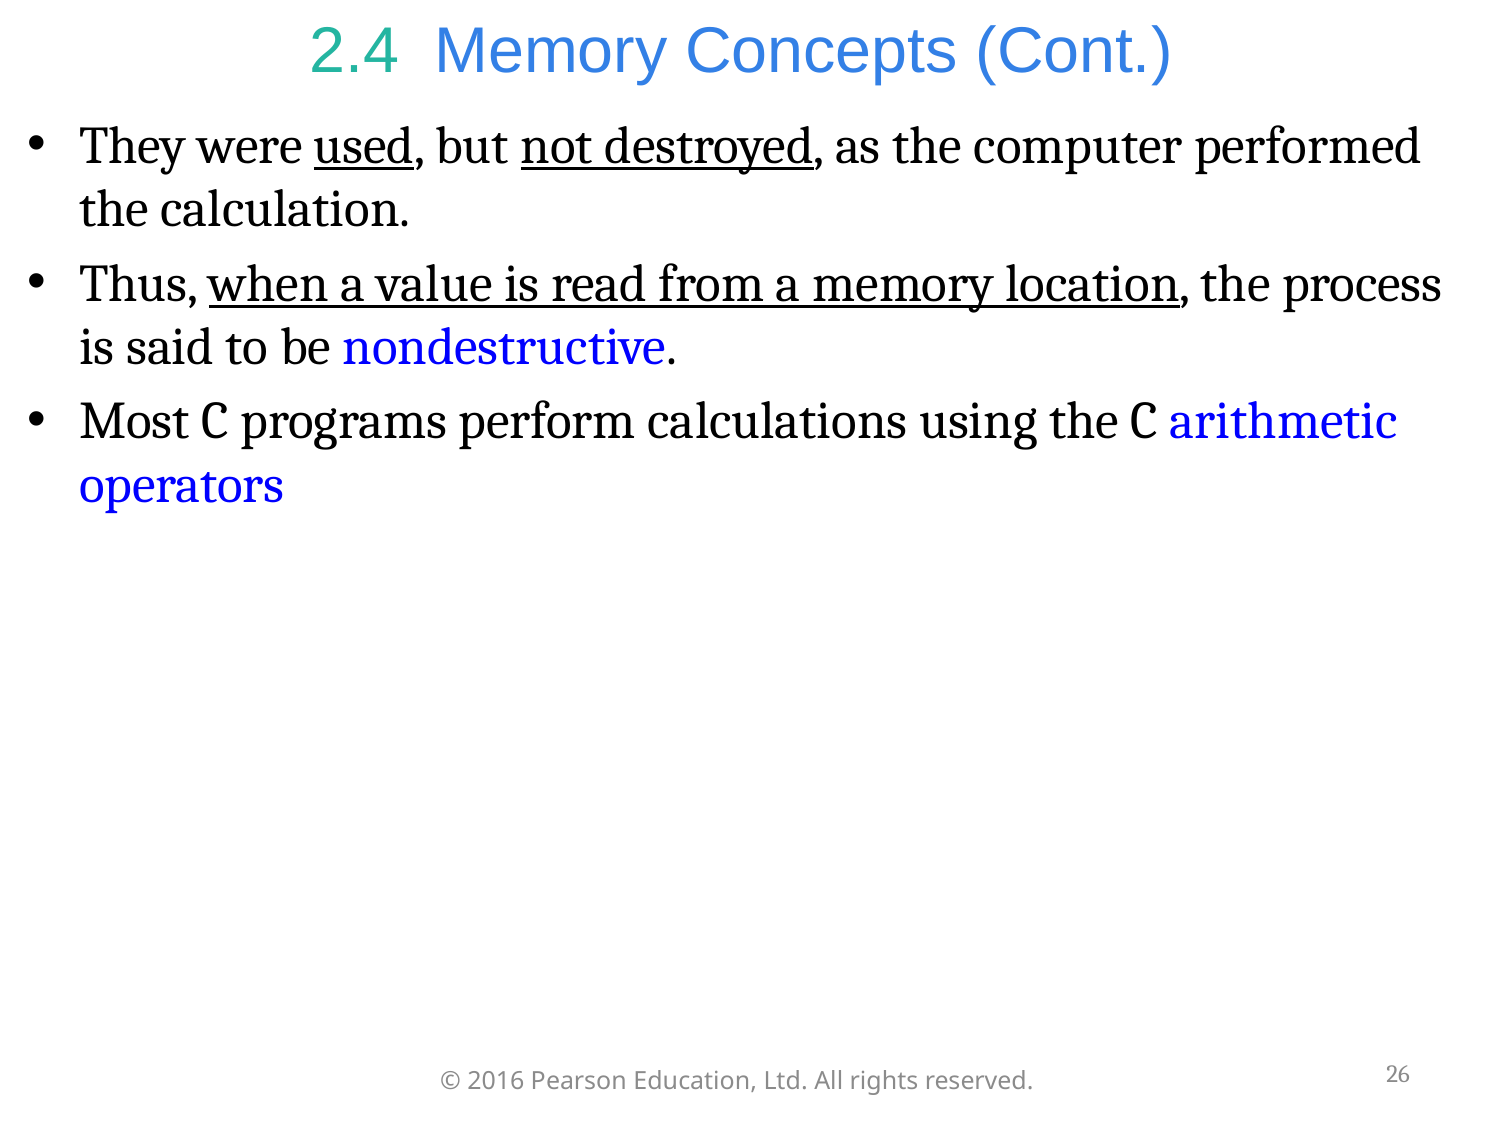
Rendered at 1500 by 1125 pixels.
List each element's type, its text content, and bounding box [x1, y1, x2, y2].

list They were used, but not destroyed, as the computer performed the calculation. Thus, when a value is read from a memory location, the process is said to be nondestructive. Most C programs perform calculations using the C arithmetic operators [12, 102, 1488, 525]
slide_number 26 [1074, 1042, 1425, 1103]
title 2.4 Memory Concepts (Cont.) [75, 0, 1425, 93]
footer © 2016 Pearson Education, Ltd. All rights reserved. [287, 1050, 1188, 1110]
